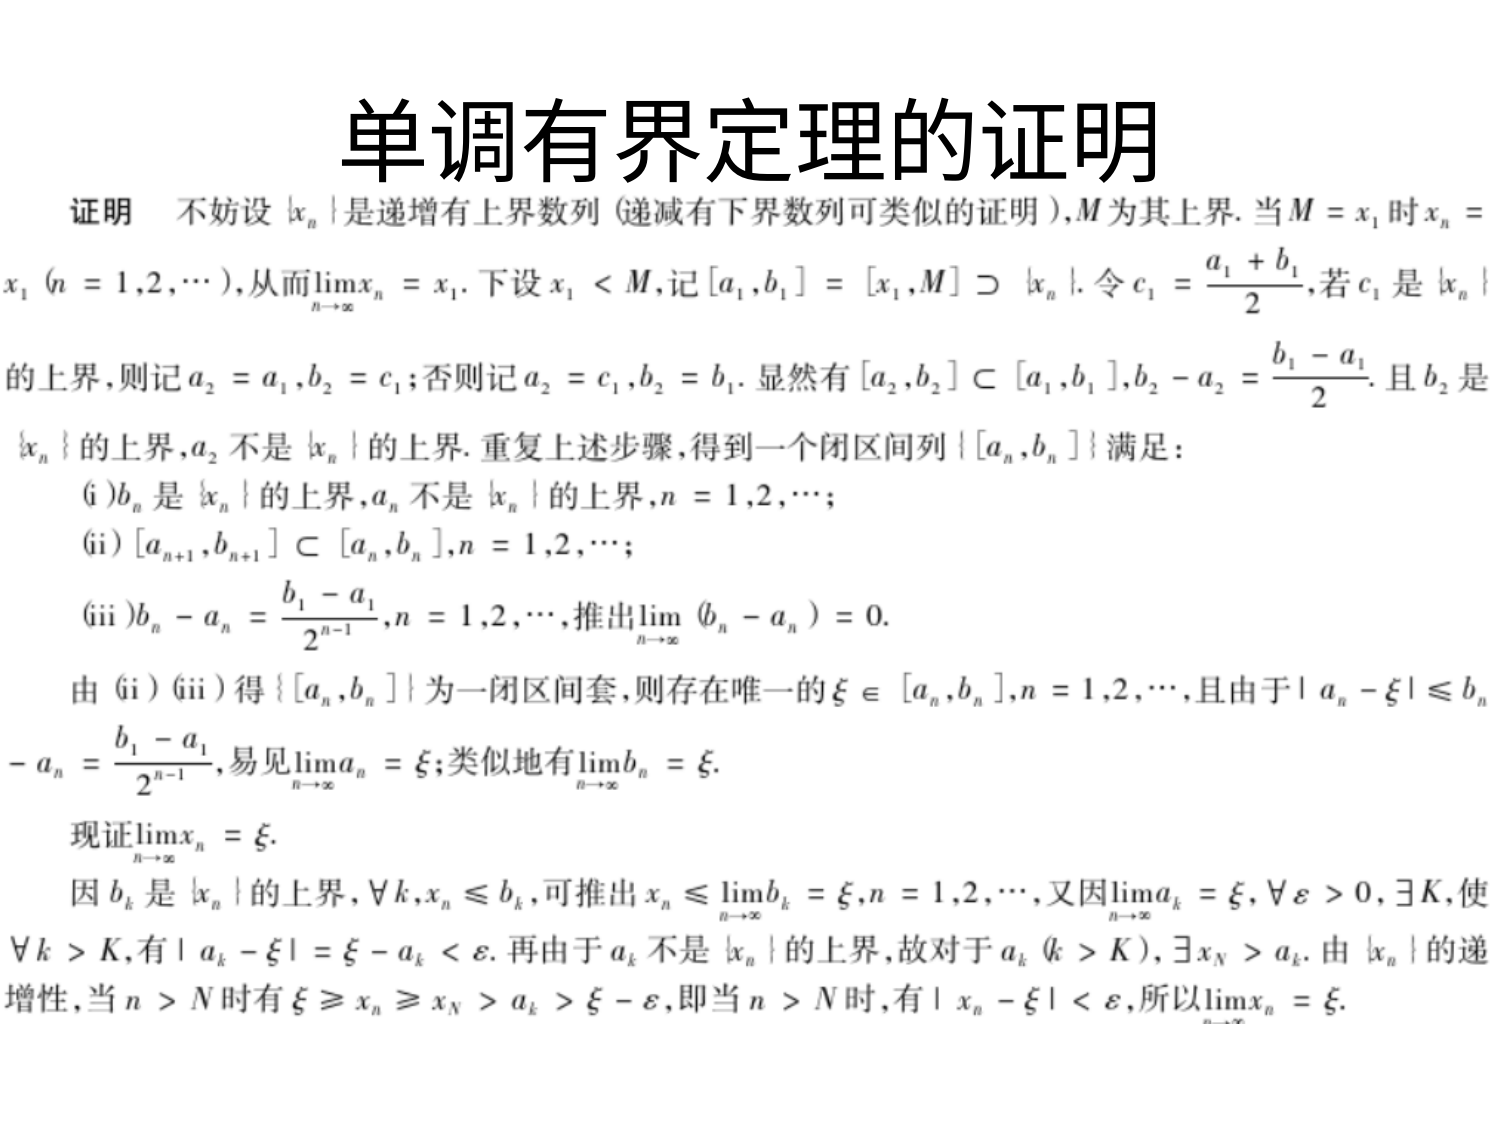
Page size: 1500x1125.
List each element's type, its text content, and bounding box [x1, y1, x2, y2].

picture [0, 184, 1500, 1024]
title 单调有界定理的证明 [75, 45, 1425, 182]
